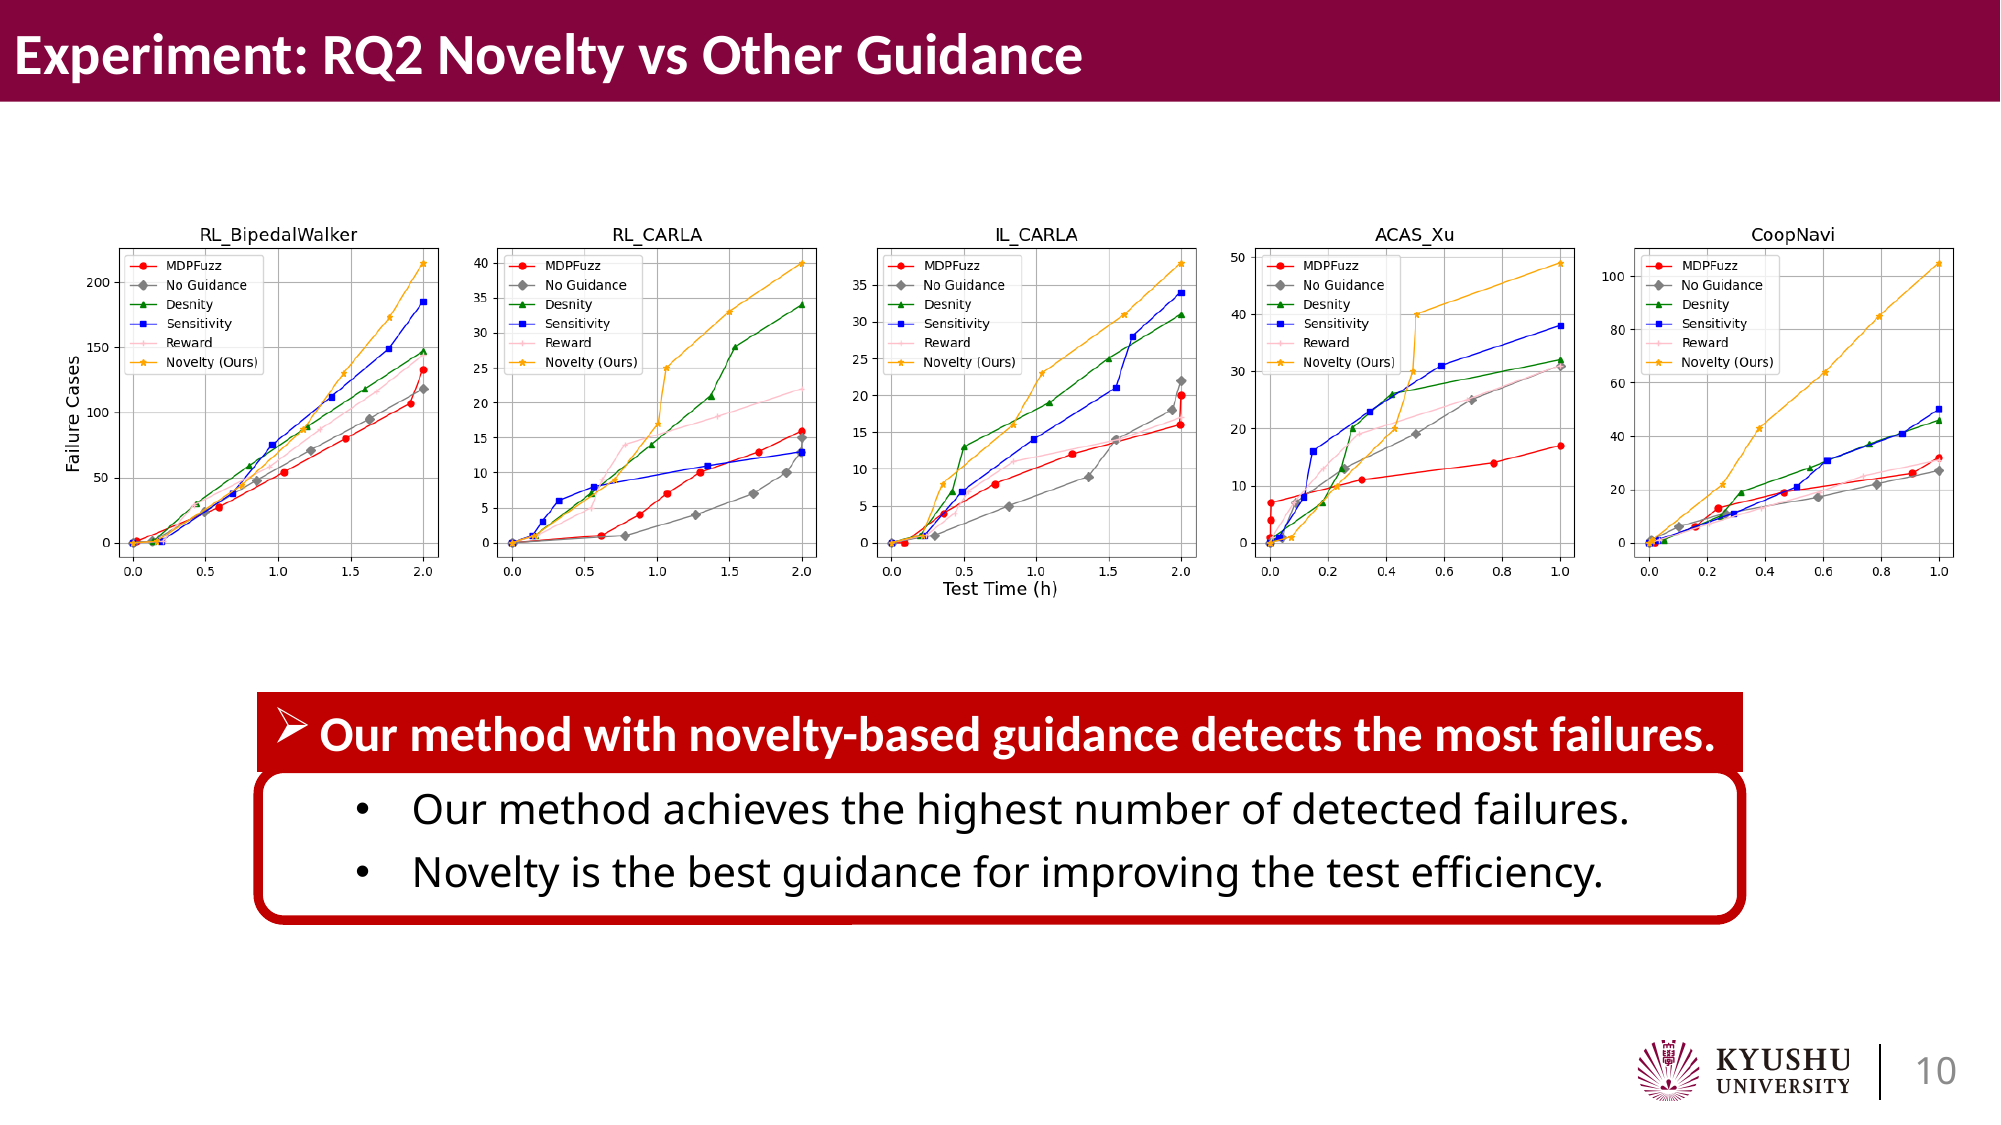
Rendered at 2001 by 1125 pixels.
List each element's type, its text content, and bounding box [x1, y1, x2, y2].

text_box Our method achieves the highest number of detected failures. Novelty is the best guidance for improving the test efficiency. [257, 772, 1743, 922]
text_box Our method with novelty-based guidance detects the most failures. [257, 692, 1743, 772]
picture [26, 224, 1974, 602]
text_box Experiment: RQ2 Novelty vs Other Guidance [0, 8, 1749, 94]
slide_number 10 [1884, 1050, 1988, 1094]
